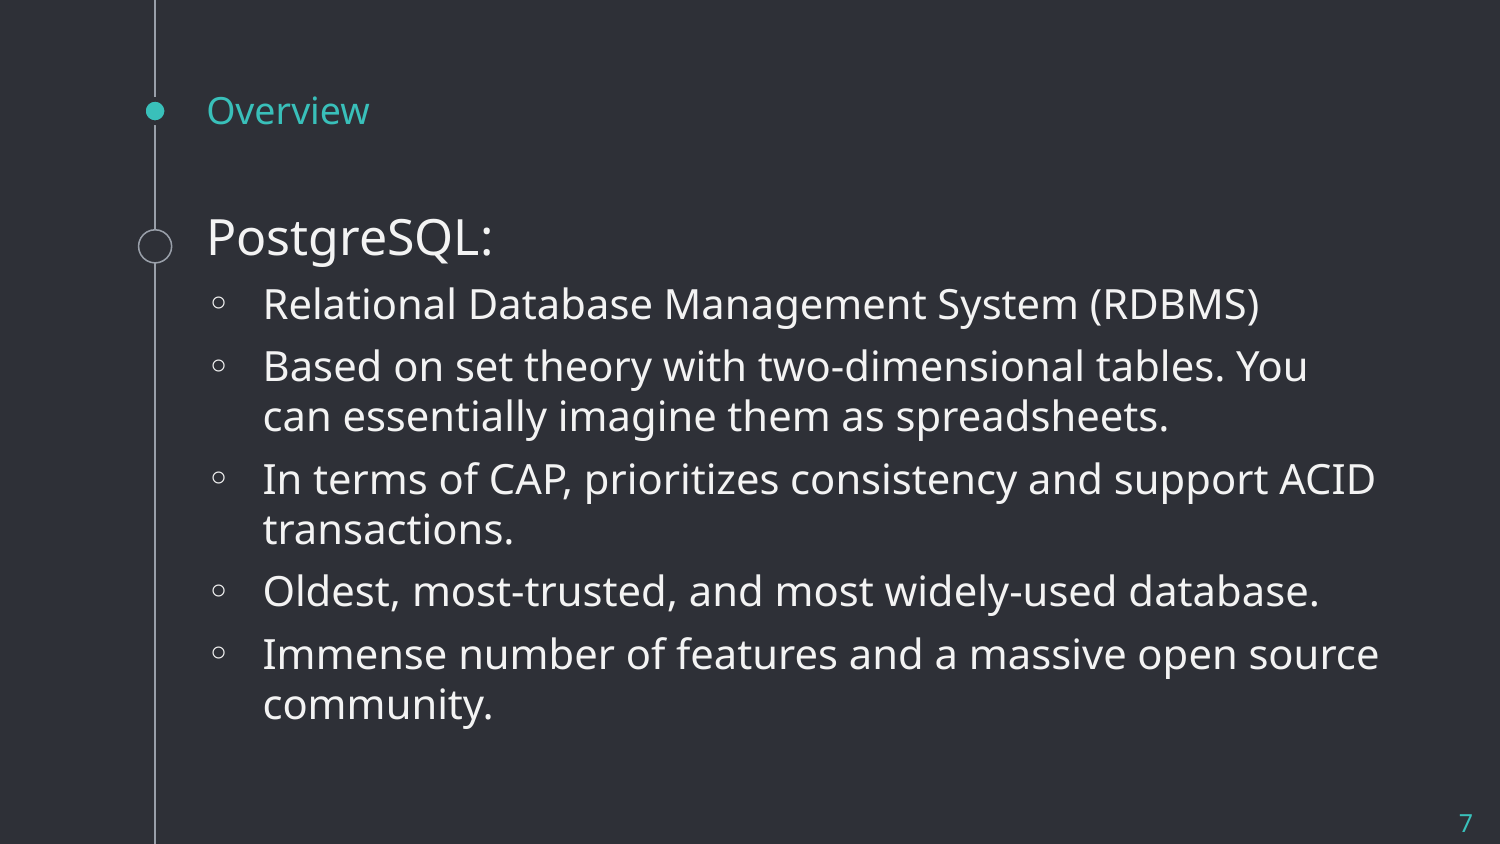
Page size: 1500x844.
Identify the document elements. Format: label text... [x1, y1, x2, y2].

list PostgreSQL: Relational Database Management System (RDBMS) Based on set theory with two-dimensional tables. You can essentially imagine them as spreadsheets. In terms of CAP, prioritizes consistency and support ACID transactions. Oldest, most-trusted, and most widely-used database. Immense number of features and a massive open source community. [191, 189, 1399, 802]
slide_number 7 [1398, 792, 1489, 844]
title Overview [191, 90, 1317, 147]
